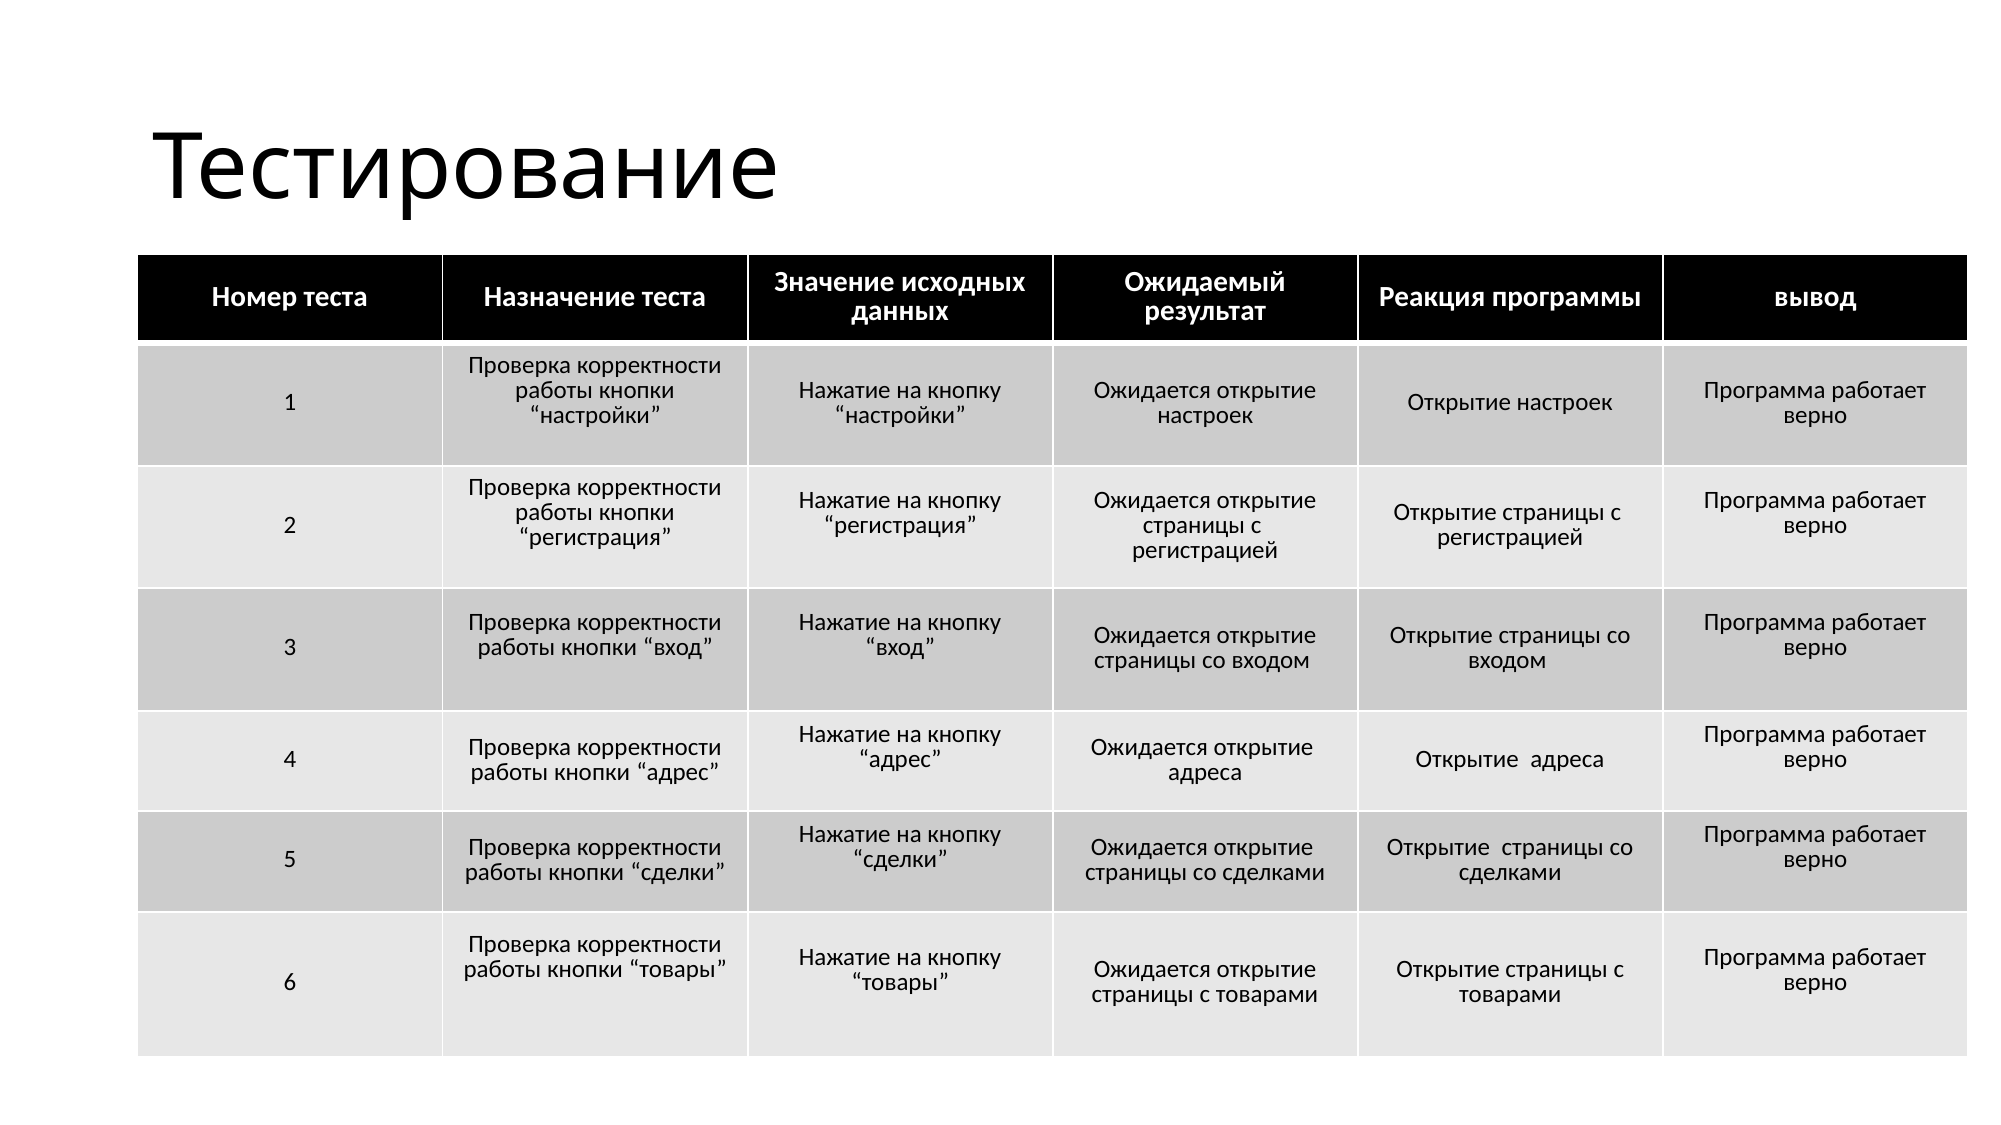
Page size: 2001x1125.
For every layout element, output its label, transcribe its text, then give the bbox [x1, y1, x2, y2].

table_header Реакция программы [1359, 255, 1662, 340]
table_cell Проверка корректности работы кнопки “товары” [443, 913, 747, 1056]
table_cell Открытие страницы с регистрацией [1359, 467, 1662, 587]
table_cell Проверка корректности работы кнопки “адрес” [443, 712, 747, 810]
table_cell Нажатие на кнопку “регистрация” [749, 467, 1052, 587]
table_cell Ожидается открытие страницы с товарами [1054, 913, 1357, 1056]
table_cell Открытие страницы со входом [1359, 589, 1662, 710]
table_cell Ожидается открытие страницы со входом [1054, 589, 1357, 710]
table_cell Нажатие на кнопку “настройки” [749, 346, 1052, 465]
table_cell Открытие настроек [1359, 346, 1662, 465]
table_cell Программа работает верно [1664, 346, 1967, 465]
table_cell 6 [138, 913, 442, 1056]
table_cell Программа работает верно [1664, 589, 1967, 710]
title Тестирование [137, 59, 1863, 253]
table_cell 5 [138, 812, 442, 911]
table_cell Программа работает верно [1664, 712, 1967, 810]
table_cell Ожидается открытие адреса [1054, 712, 1357, 810]
table_cell Ожидается открытие страницы с регистрацией [1054, 467, 1357, 587]
table_cell Проверка корректности работы кнопки “вход” [443, 589, 747, 710]
table_cell Ожидается открытие настроек [1054, 346, 1357, 465]
table_cell Проверка корректности работы кнопки “сделки” [443, 812, 747, 911]
table_cell 3 [138, 589, 442, 710]
table_cell Нажатие на кнопку “адрес” [749, 712, 1052, 810]
table_cell Открытие адреса [1359, 712, 1662, 810]
table_cell Нажатие на кнопку “товары” [749, 913, 1052, 1056]
table_header Ожидаемый результат [1054, 255, 1357, 340]
table_cell Программа работает верно [1664, 467, 1967, 587]
table_cell 1 [138, 346, 442, 465]
table_header Значение исходных данных [749, 255, 1052, 340]
table_cell 2 [138, 467, 442, 587]
table_header Номер теста [138, 255, 442, 340]
table_cell Программа работает верно [1664, 913, 1967, 1056]
table_cell 4 [138, 712, 442, 810]
table_header Назначение теста [443, 255, 747, 340]
table_cell Проверка корректности работы кнопки “настройки” [443, 346, 747, 465]
table_cell Открытие страницы со сделками [1359, 812, 1662, 911]
table_cell Ожидается открытие страницы со сделками [1054, 812, 1357, 911]
table_cell Нажатие на кнопку “вход” [749, 589, 1052, 710]
table_header вывод [1664, 255, 1967, 340]
table_cell Нажатие на кнопку “сделки” [749, 812, 1052, 911]
table_cell Программа работает верно [1664, 812, 1967, 911]
table_cell Открытие страницы с товарами [1359, 913, 1662, 1056]
table_cell Проверка корректности работы кнопки “регистрация” [443, 467, 747, 587]
